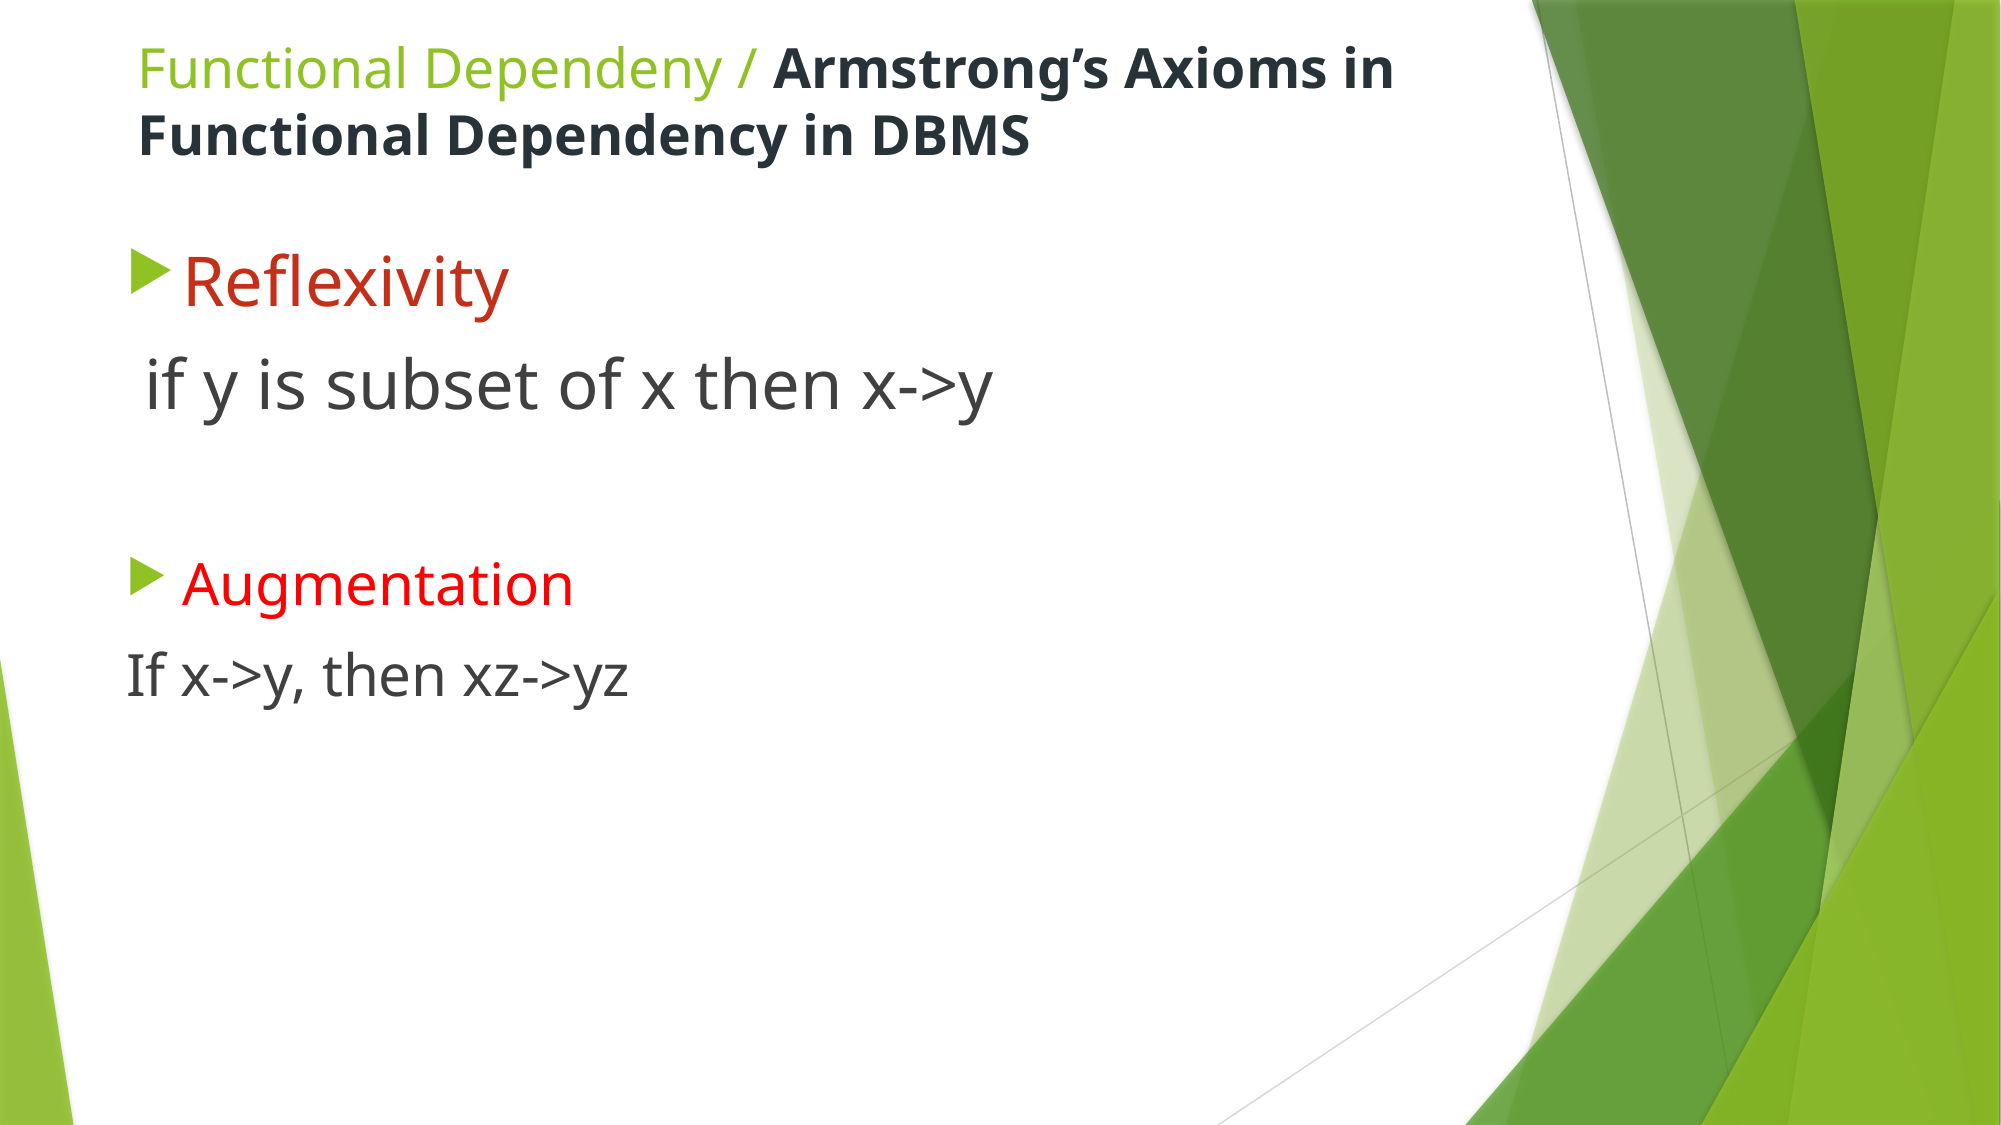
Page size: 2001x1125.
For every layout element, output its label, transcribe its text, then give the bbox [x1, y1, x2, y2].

title Functional Dependeny / Armstrong’s Axioms in Functional Dependency in DBMS [122, 25, 1533, 243]
list Reflexivity if y is subset of x then x->y Augmentation If x->y, then xz->yz [111, 229, 1522, 991]
